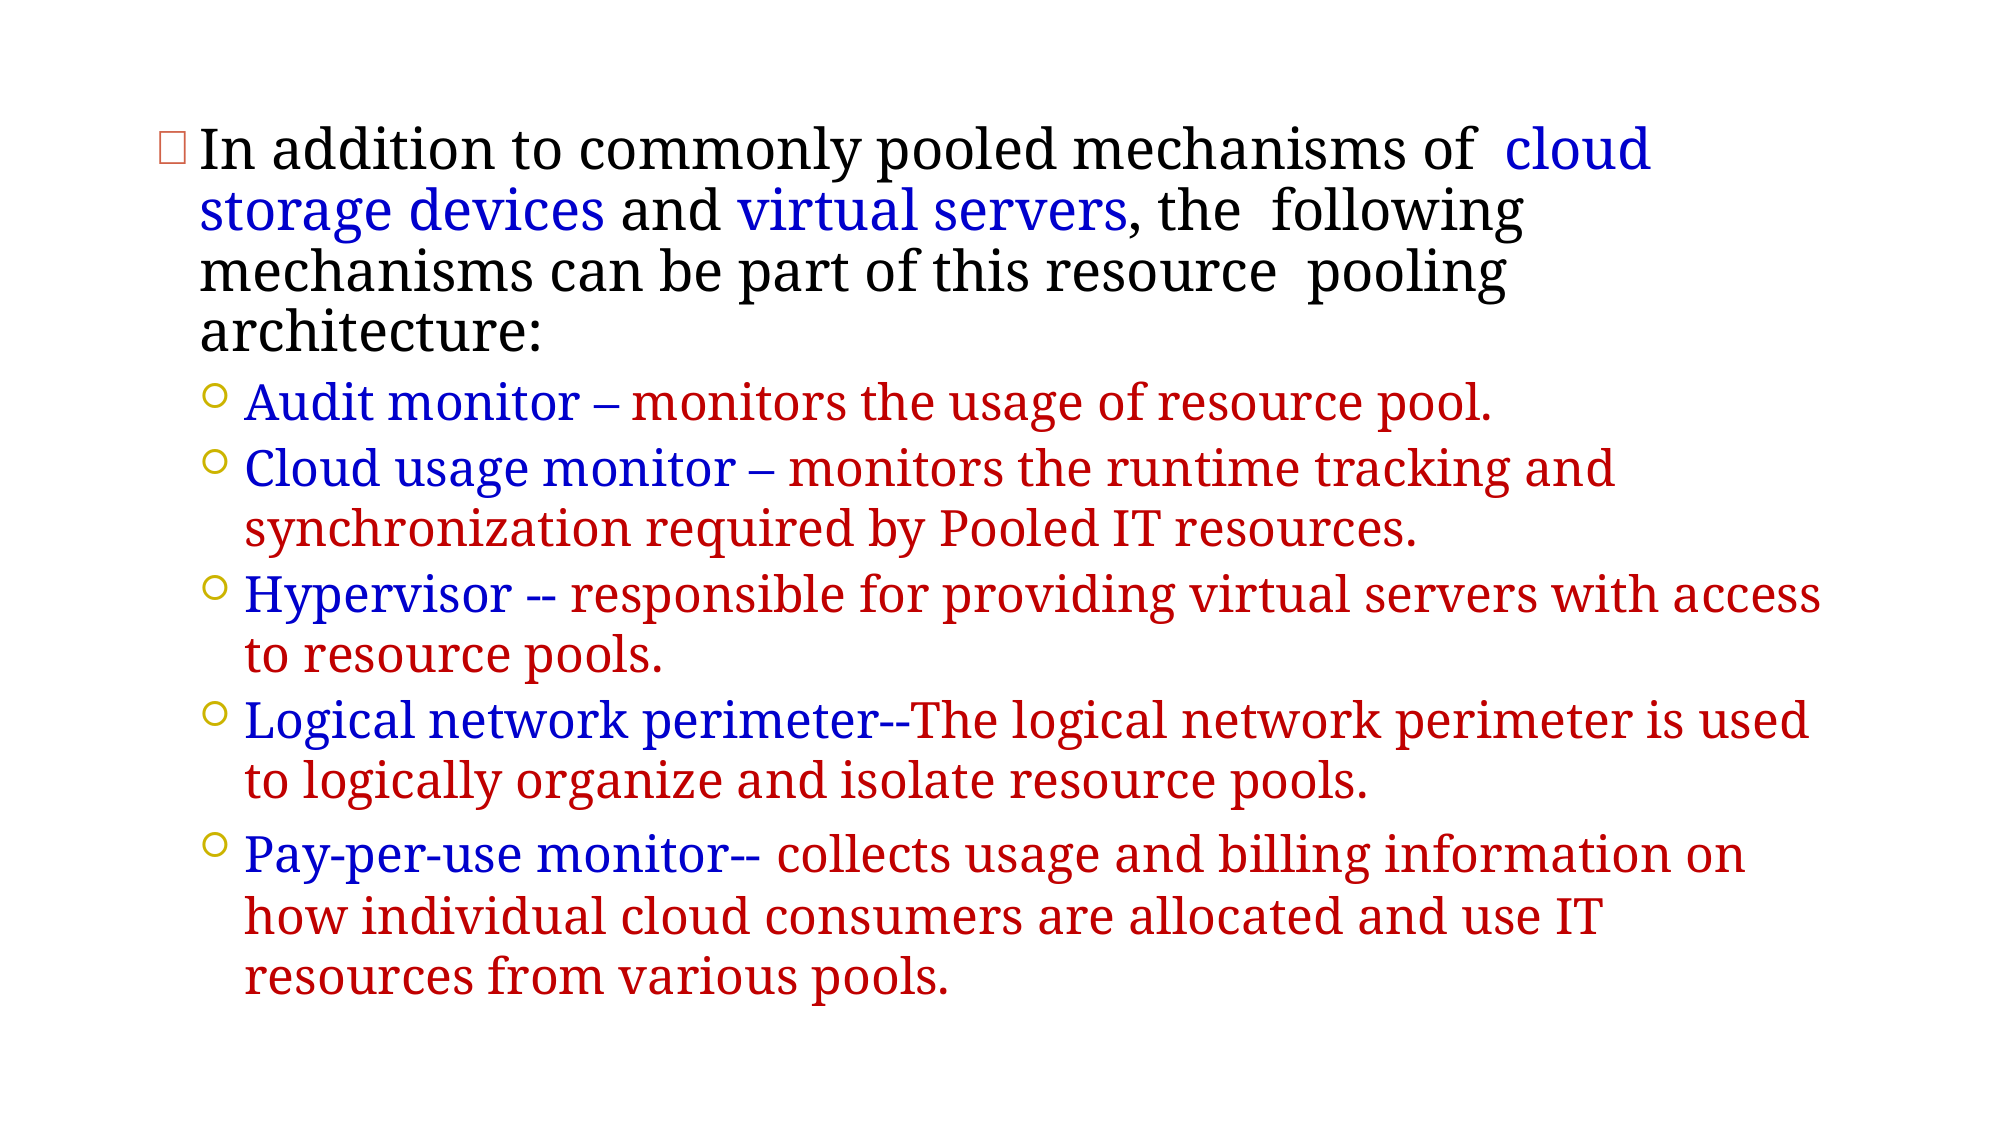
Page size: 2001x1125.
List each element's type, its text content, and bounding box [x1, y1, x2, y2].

list In addition to commonly pooled mechanisms of cloud storage devices and virtual servers, the following mechanisms can be part of this resource pooling architecture: Audit monitor – monitors the usage of resource pool. Cloud usage monitor – monitors the runtime tracking and synchronization required by Pooled IT resources. Hypervisor -- responsible for providing virtual servers with access to resource pools. Logical network perimeter--The logical network perimeter is used to logically organize and isolate resource pools. Pay-per-use monitor-- collects usage and billing information on how individual cloud consumers are allocated and use IT resources from various pools. [137, 113, 1863, 1014]
